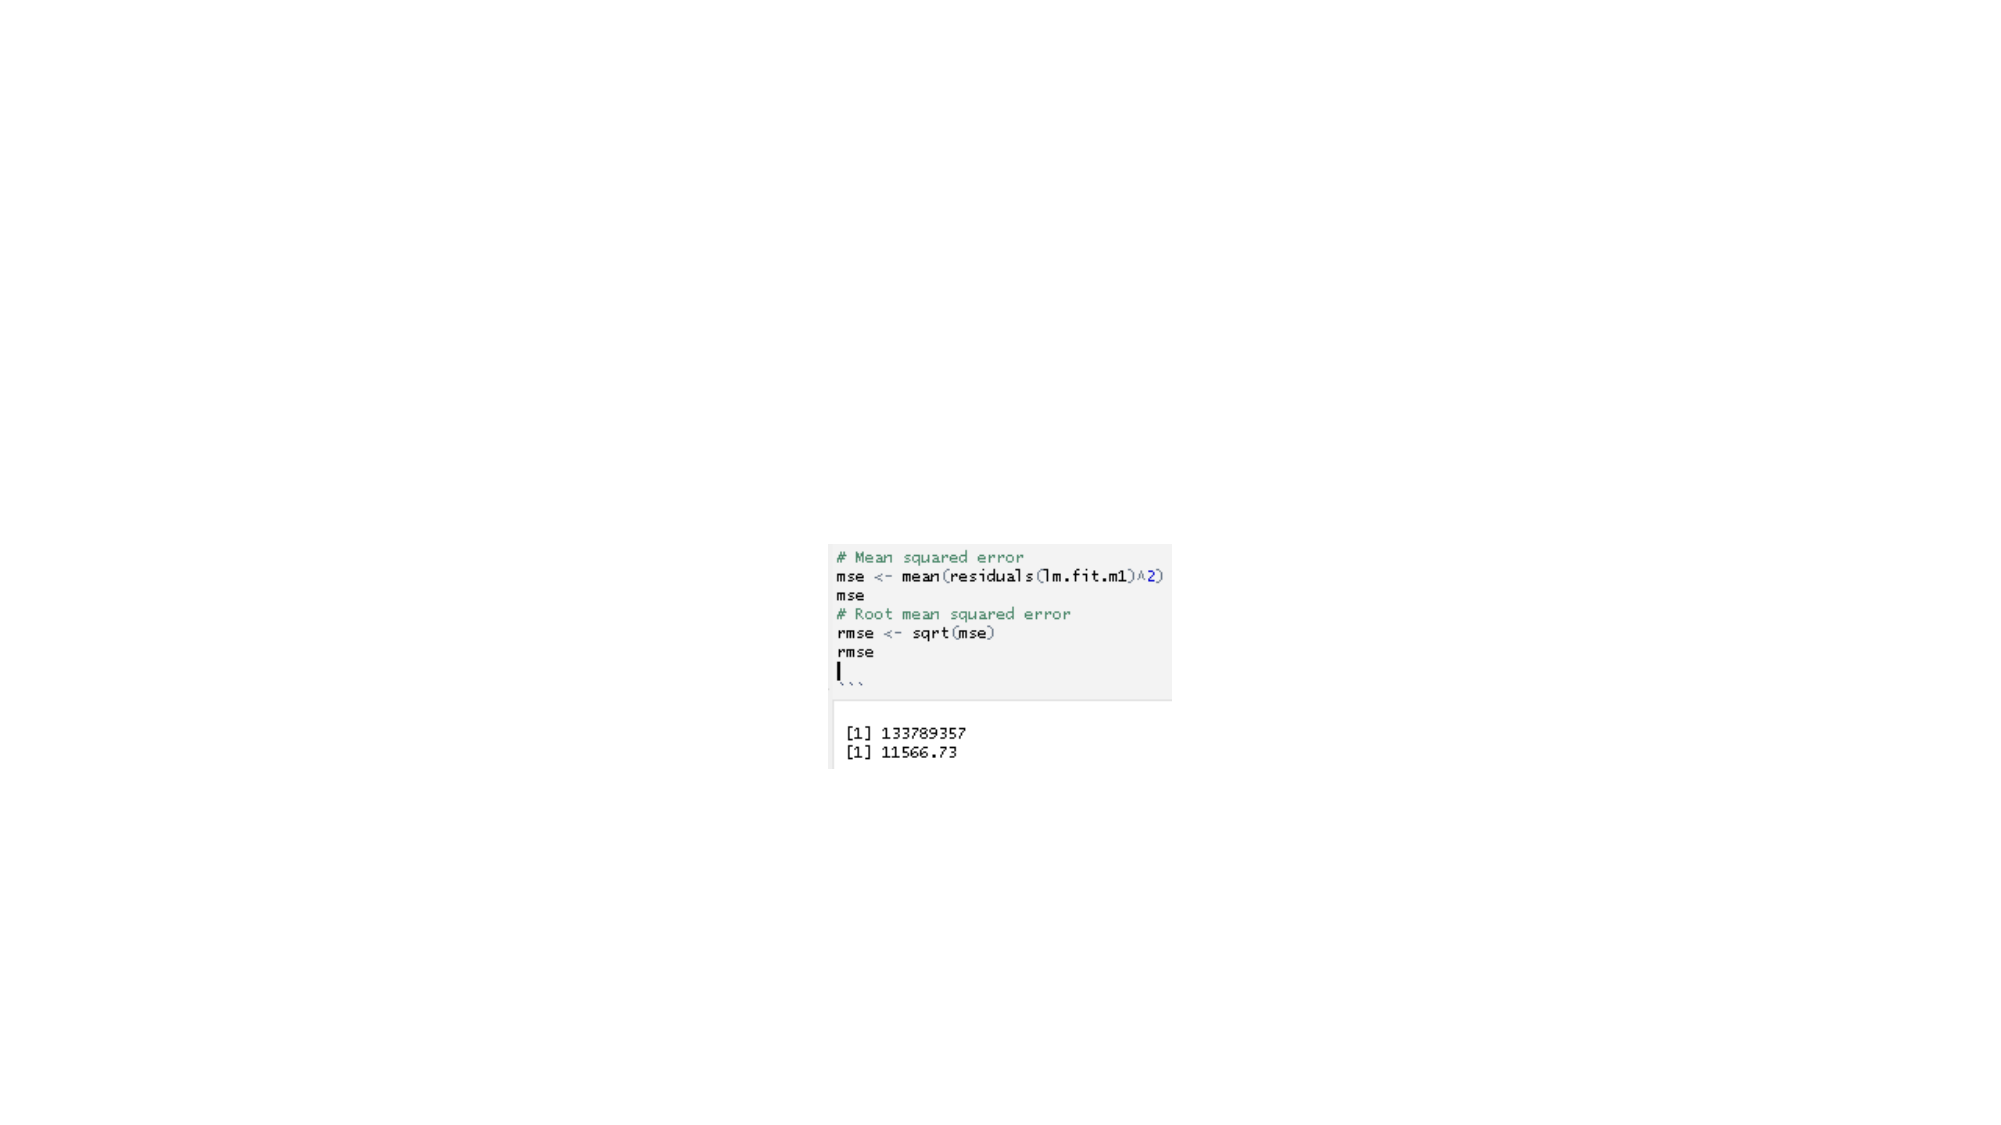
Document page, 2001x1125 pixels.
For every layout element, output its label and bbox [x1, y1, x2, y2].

list [828, 544, 1172, 769]
